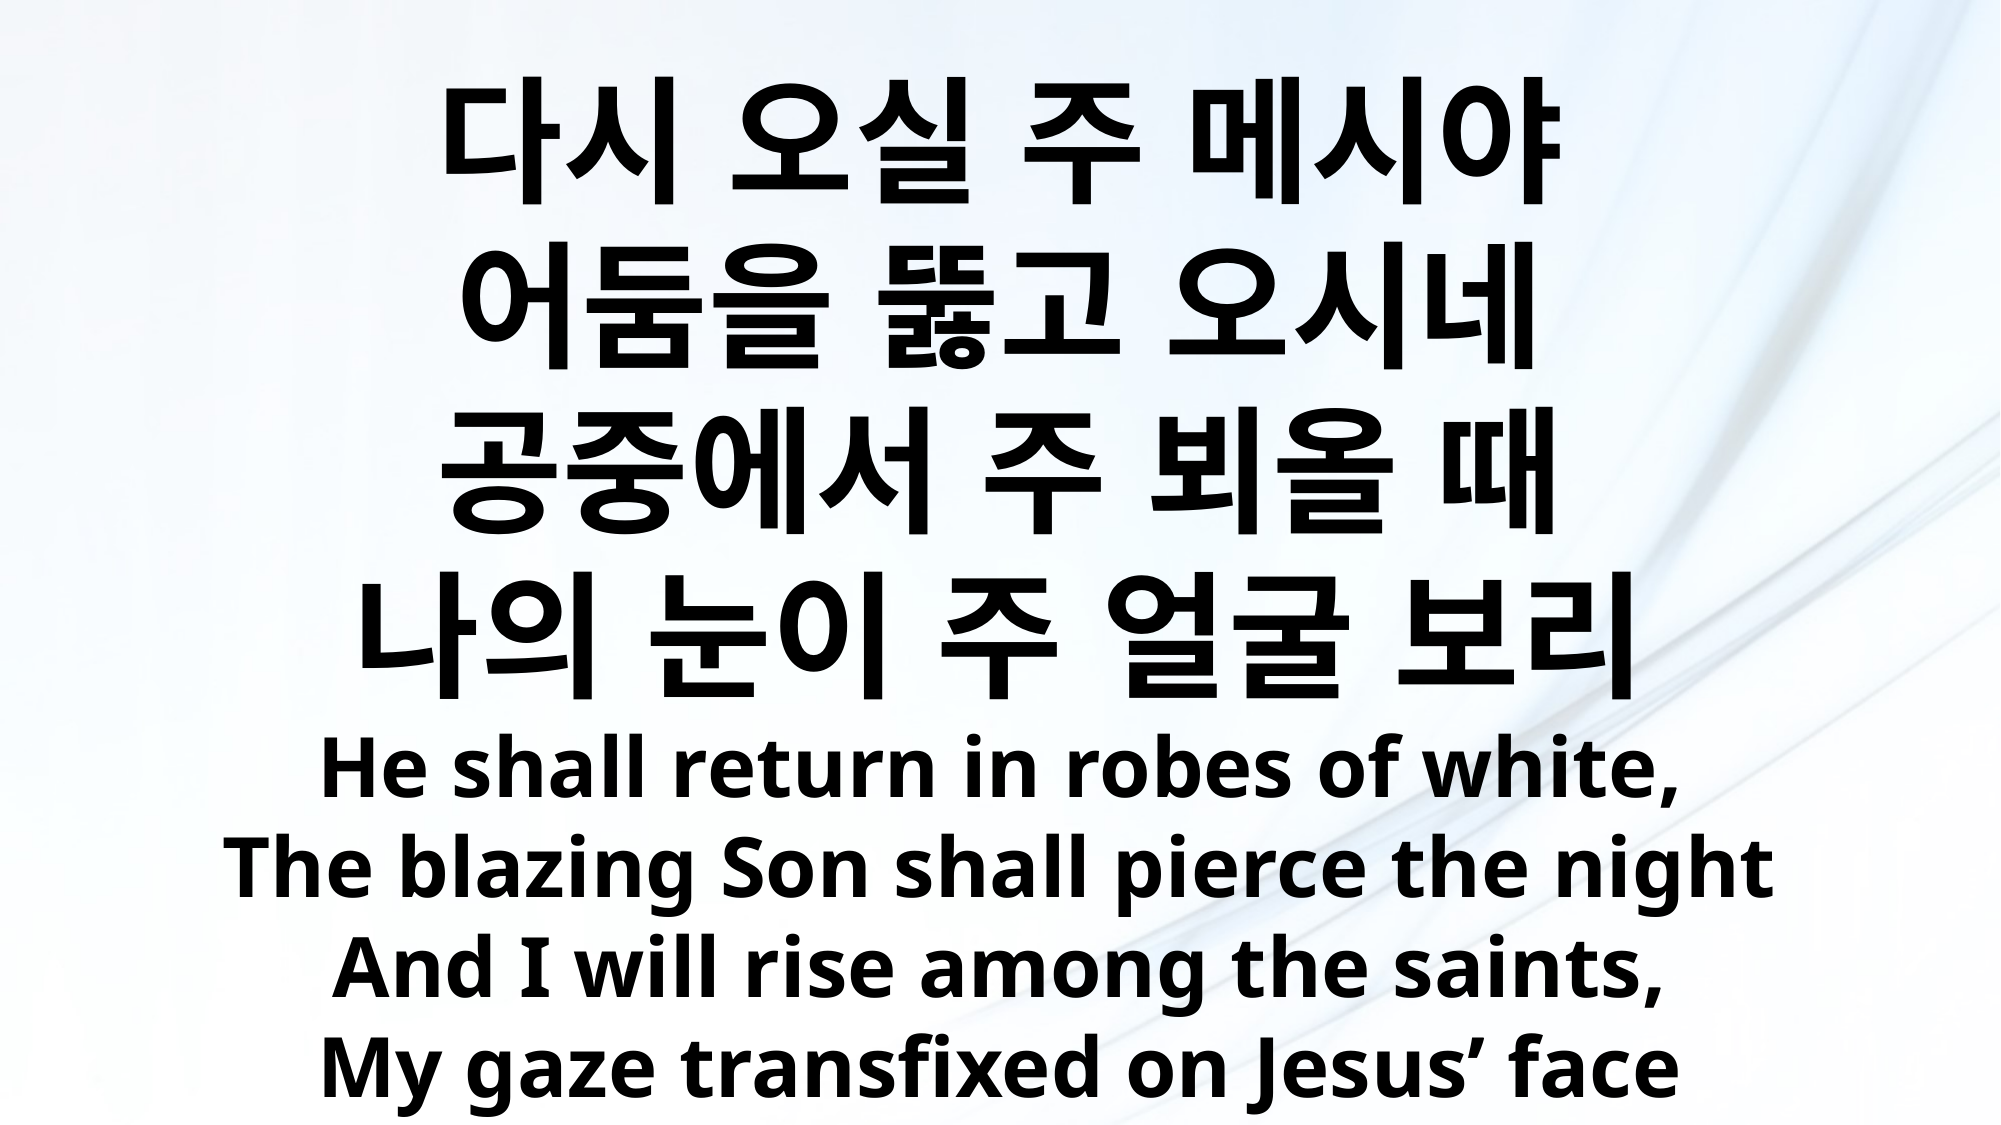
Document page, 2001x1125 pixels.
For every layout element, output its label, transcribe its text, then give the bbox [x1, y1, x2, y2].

picture [0, 0, 2001, 1125]
title 다시 오실 주 메시야 어둠을 뚫고 오시네 공중에서 주 뵈올 때 나의 눈이 주 얼굴 보리 He shall return in robes of white, The blazing Son shall pierce the night And I will rise among the saints, My gaze transfixed on Jesus’ face [0, 466, 2000, 703]
